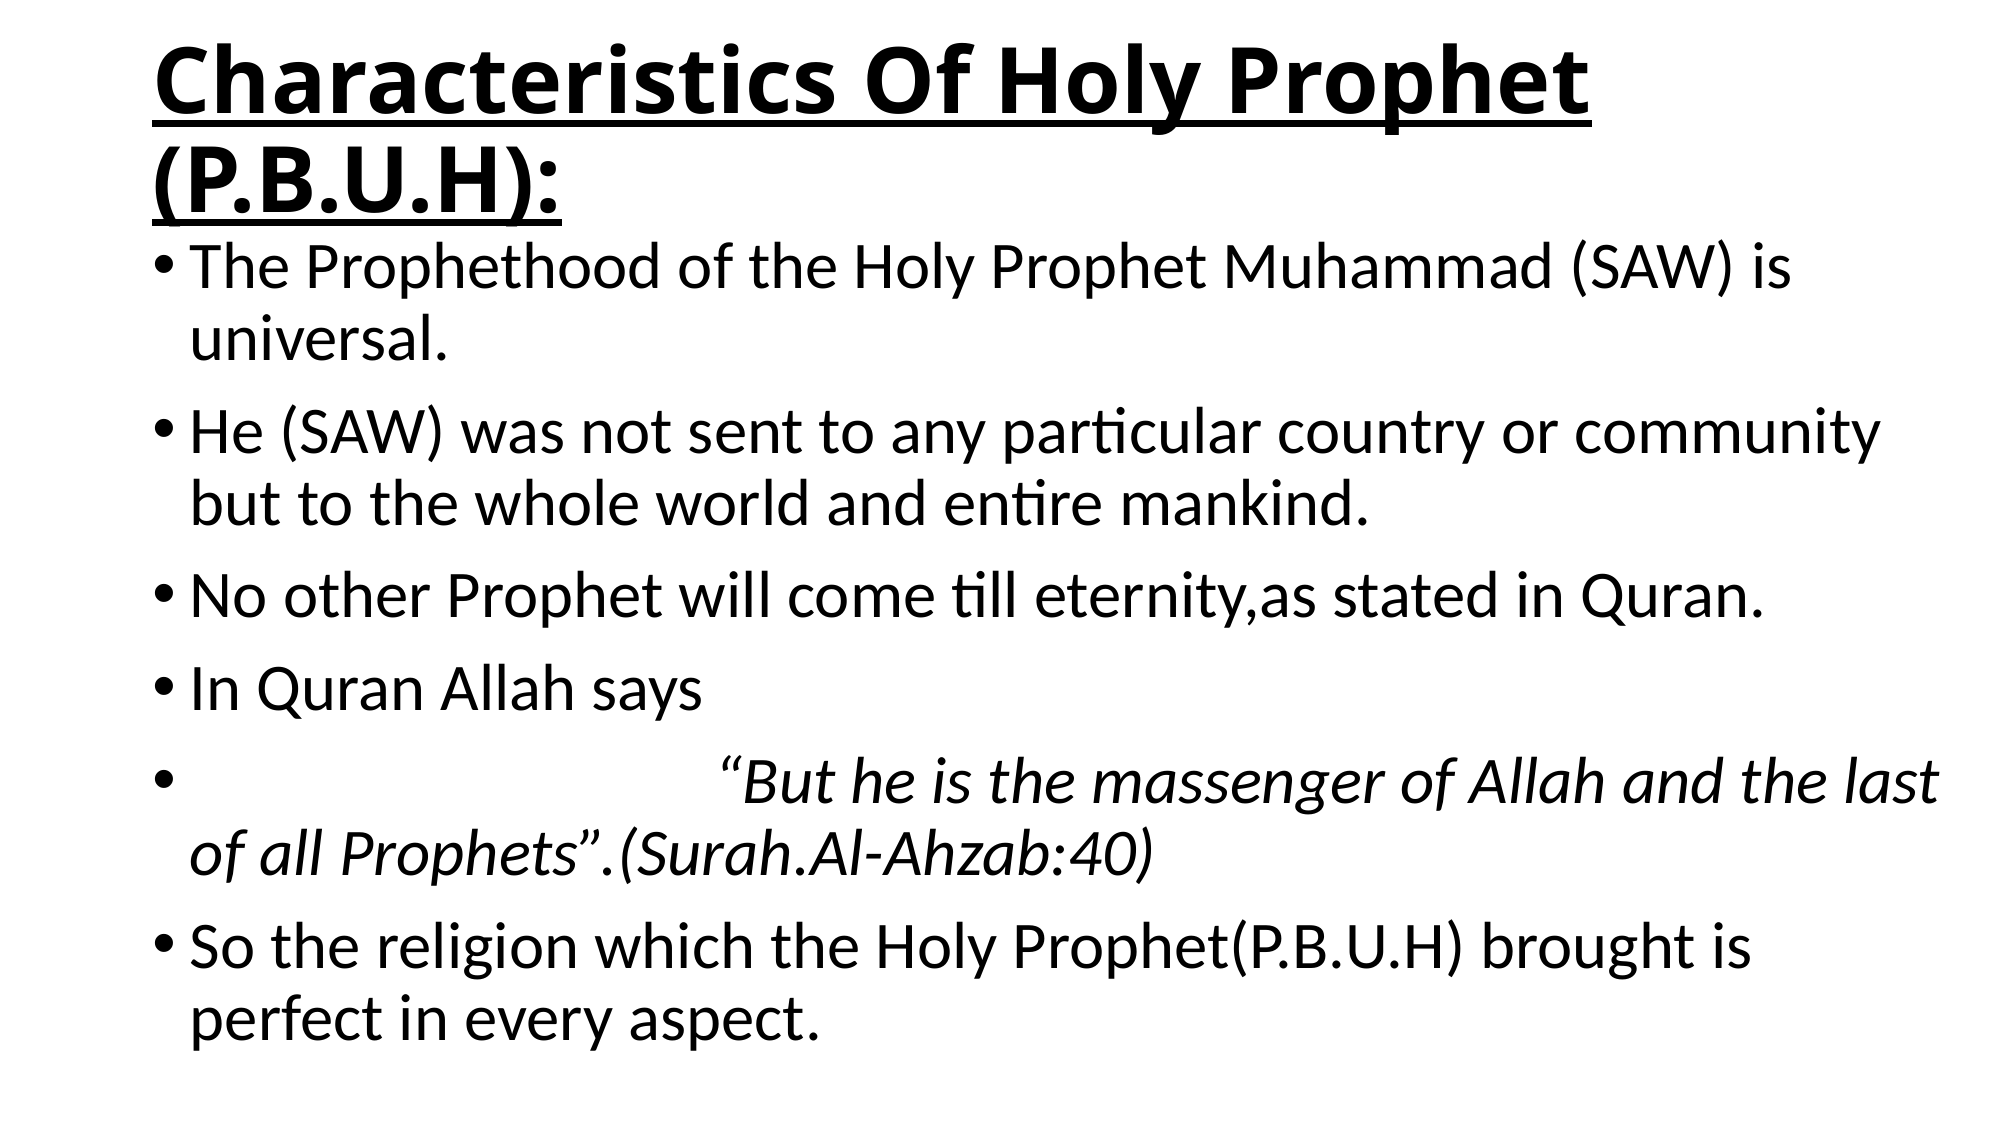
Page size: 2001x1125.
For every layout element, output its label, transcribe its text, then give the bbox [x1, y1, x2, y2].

title Characteristics Of Holy Prophet (P.B.U.H): [137, 42, 1863, 223]
list The Prophethood of the Holy Prophet Muhammad (SAW) is universal. He (SAW) was not sent to any particular country or community but to the whole world and entire mankind. No other Prophet will come till eternity,as stated in Quran. In Quran Allah says “But he is the massenger of Allah and the last of all Prophets”.(Surah.Al-Ahzab:40) So the religion which the Holy Prophet(P.B.U.H) brought is perfect in every aspect. [137, 223, 1975, 1097]
